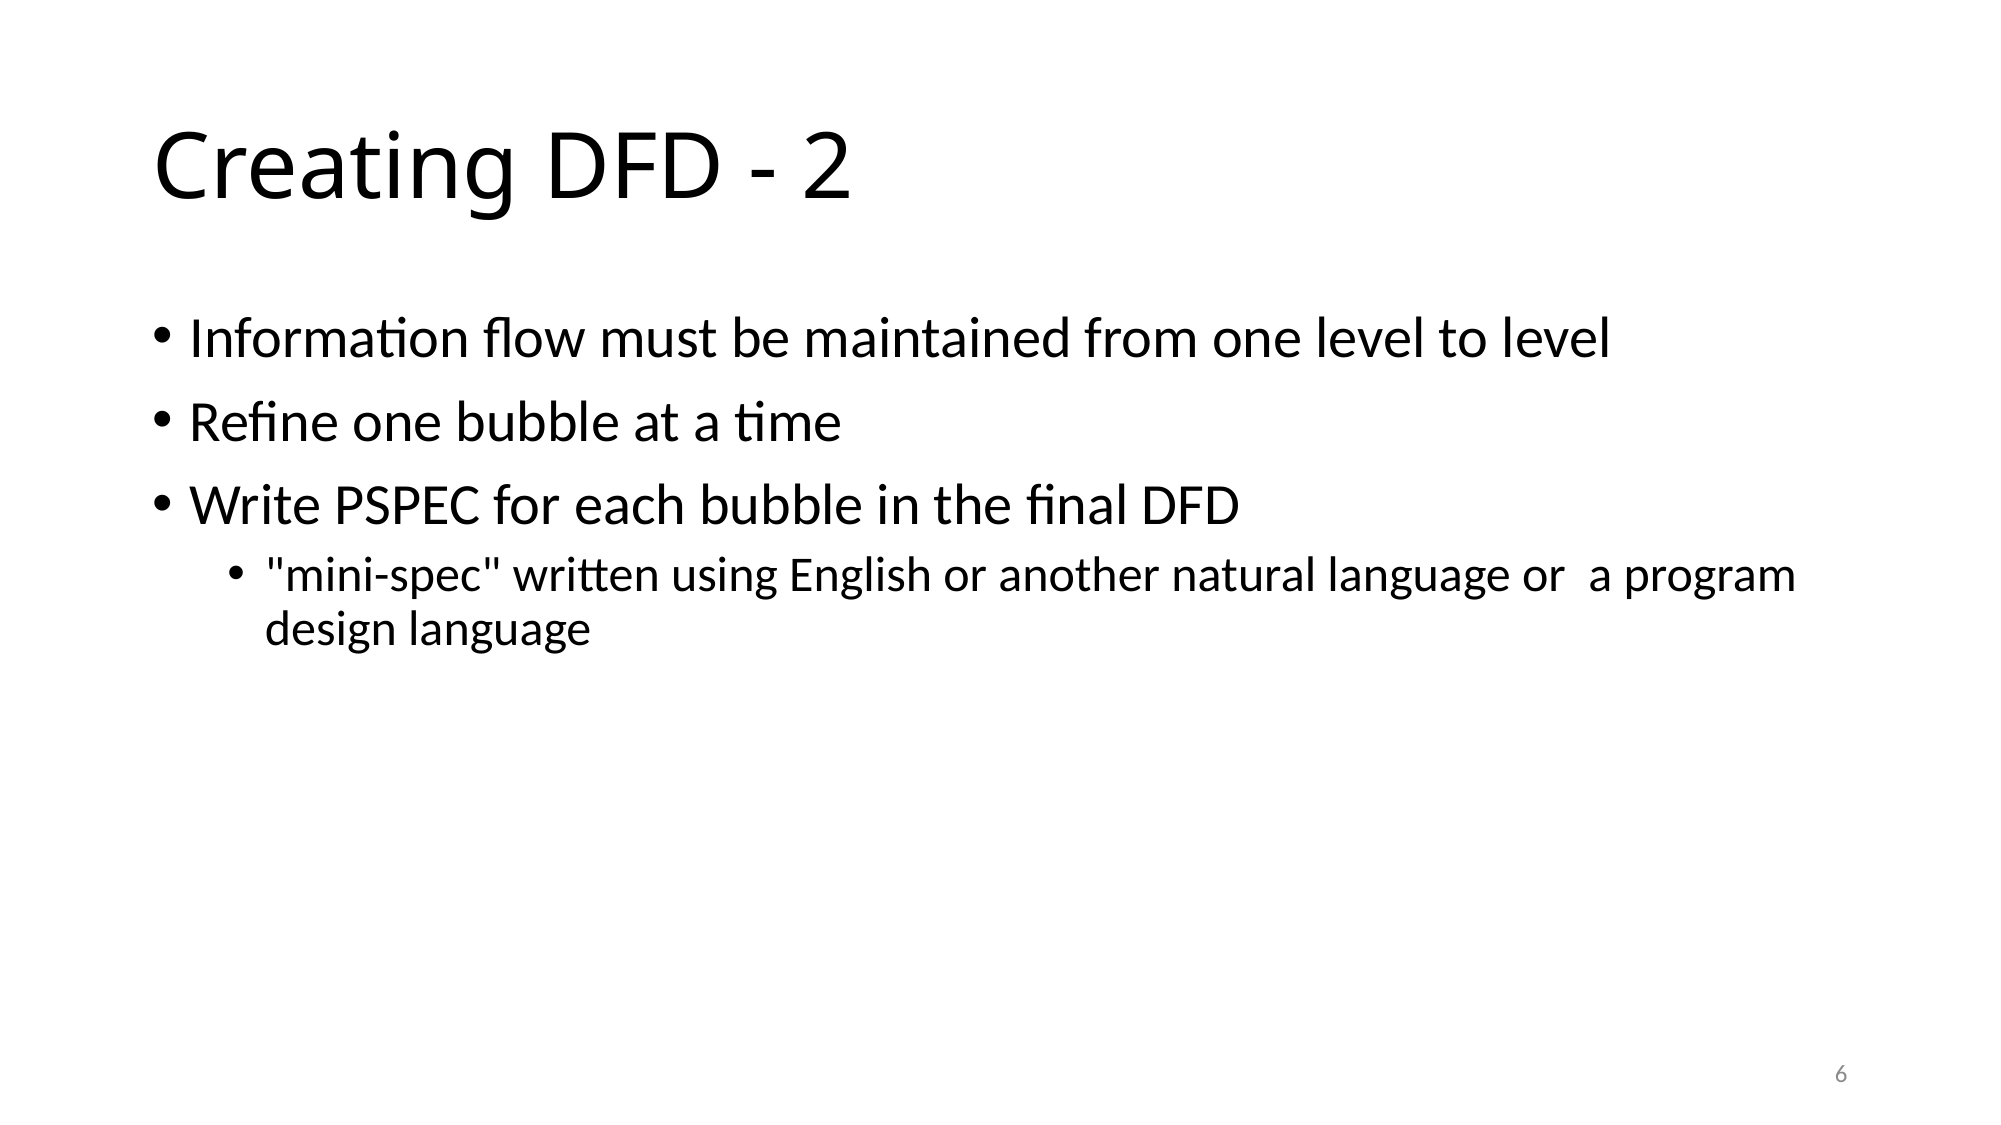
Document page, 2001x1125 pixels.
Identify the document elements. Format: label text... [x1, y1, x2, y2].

list Information flow must be maintained from one level to level Refine one bubble at a time Write PSPEC for each bubble in the final DFD "mini-spec" written using English or another natural language or a program design language [137, 299, 1863, 1014]
slide_number 6 [1412, 1042, 1863, 1103]
title Creating DFD - 2 [137, 59, 1863, 278]
